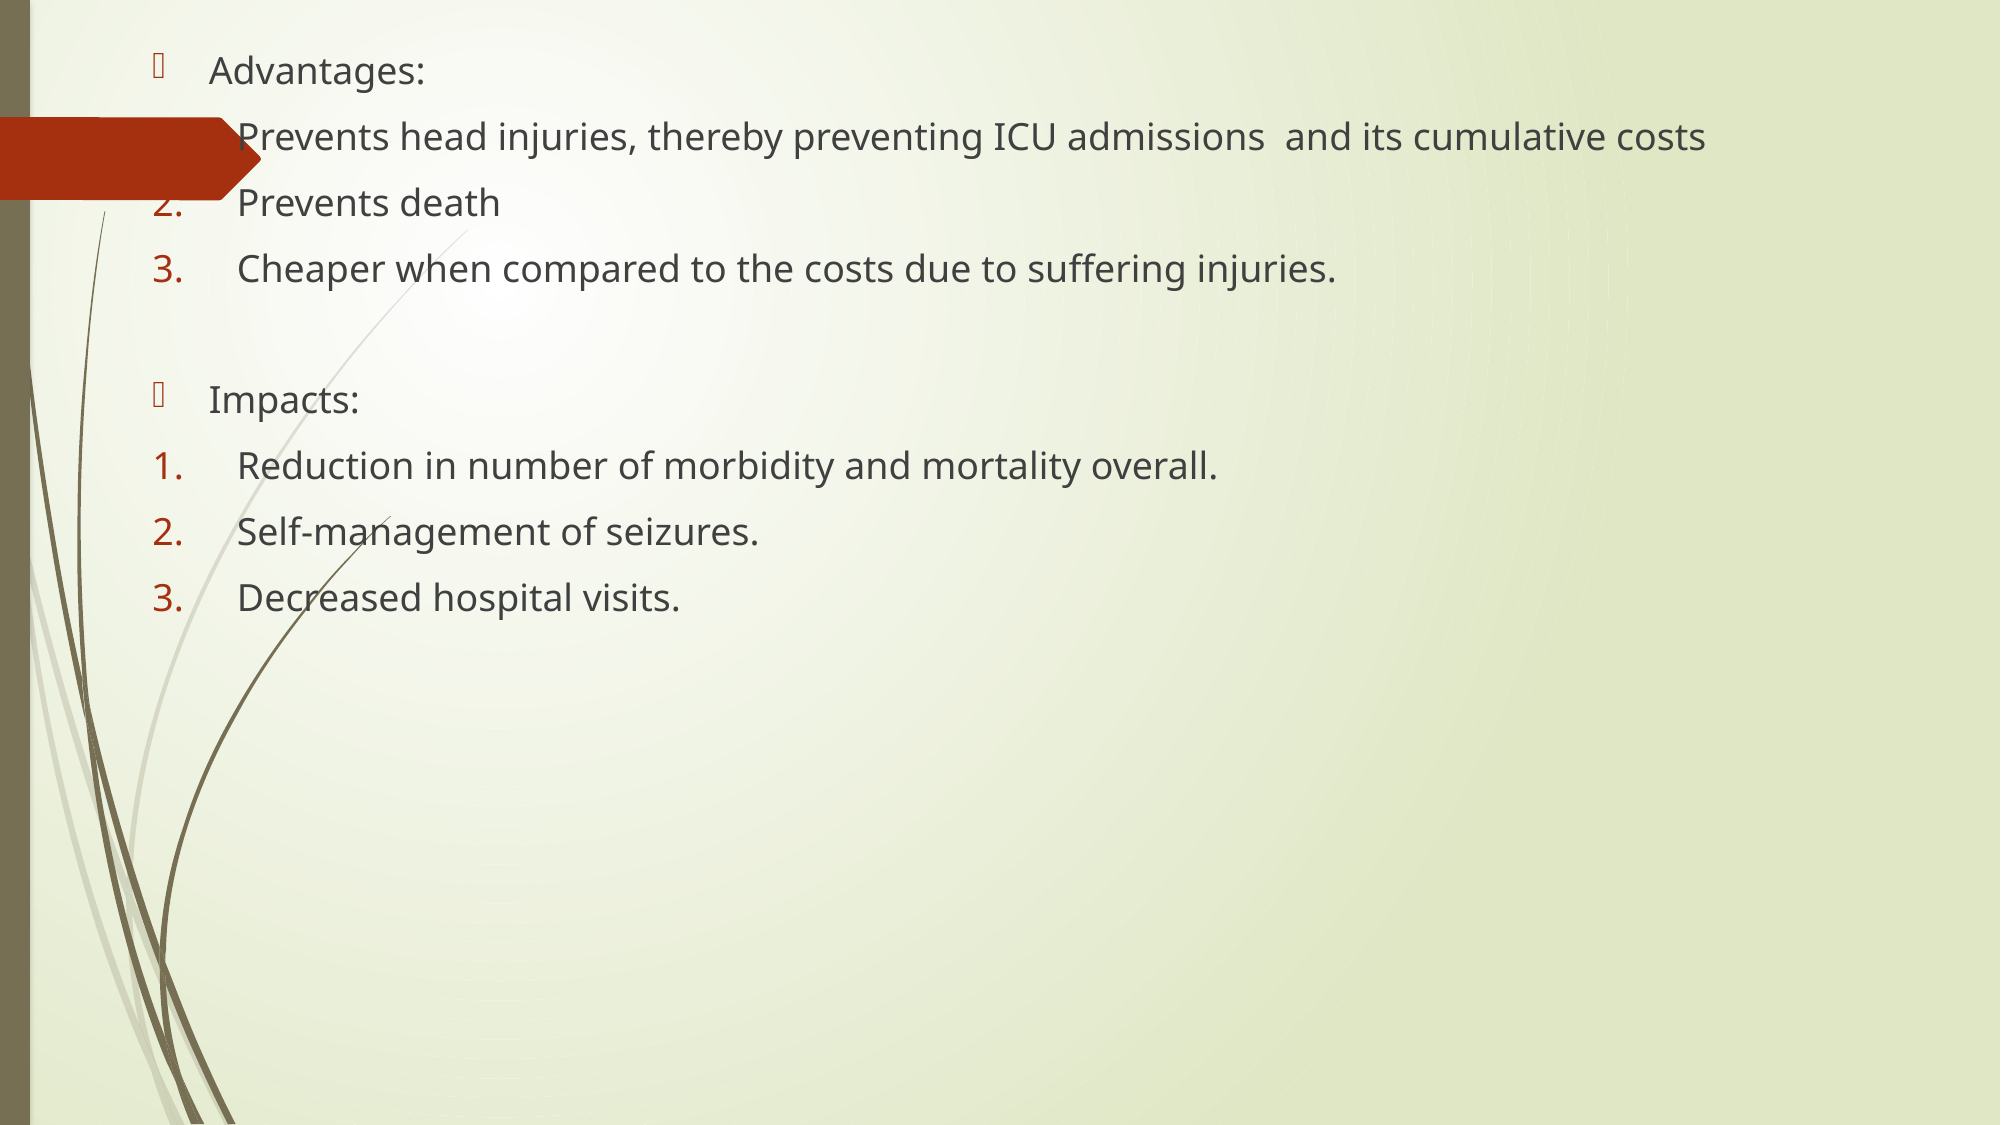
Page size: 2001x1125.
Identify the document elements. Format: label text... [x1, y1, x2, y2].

list Advantages: Prevents head injuries, thereby preventing ICU admissions and its cumulative costs Prevents death Cheaper when compared to the costs due to suffering injuries. Impacts: Reduction in number of morbidity and mortality overall. Self-management of seizures. Decreased hospital visits. [137, 39, 1863, 1014]
